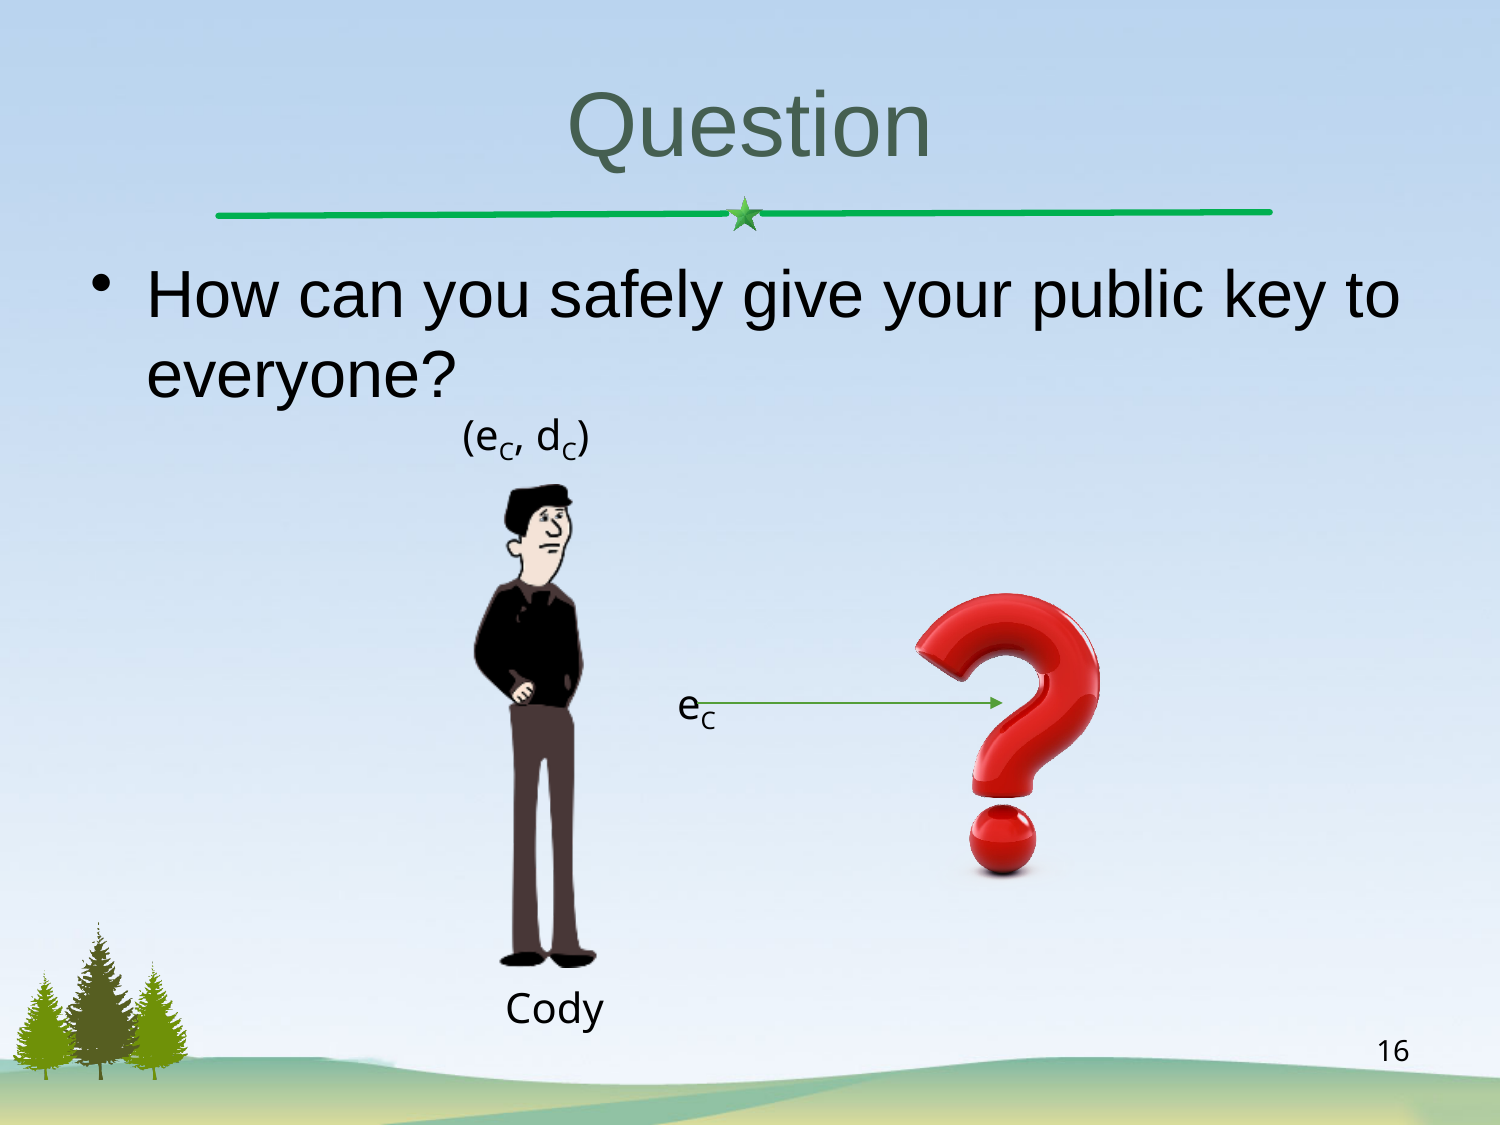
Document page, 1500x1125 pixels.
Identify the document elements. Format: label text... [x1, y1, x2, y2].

text_box Cody [490, 974, 619, 1040]
slide_number 16 [1074, 1024, 1425, 1103]
title Question [75, 30, 1425, 209]
text_box eC [662, 670, 731, 742]
list How can you safely give your public key to everyone? [75, 243, 1425, 1005]
picture [0, 0, 1500, 1125]
text_box (eC, dC) [447, 401, 657, 473]
